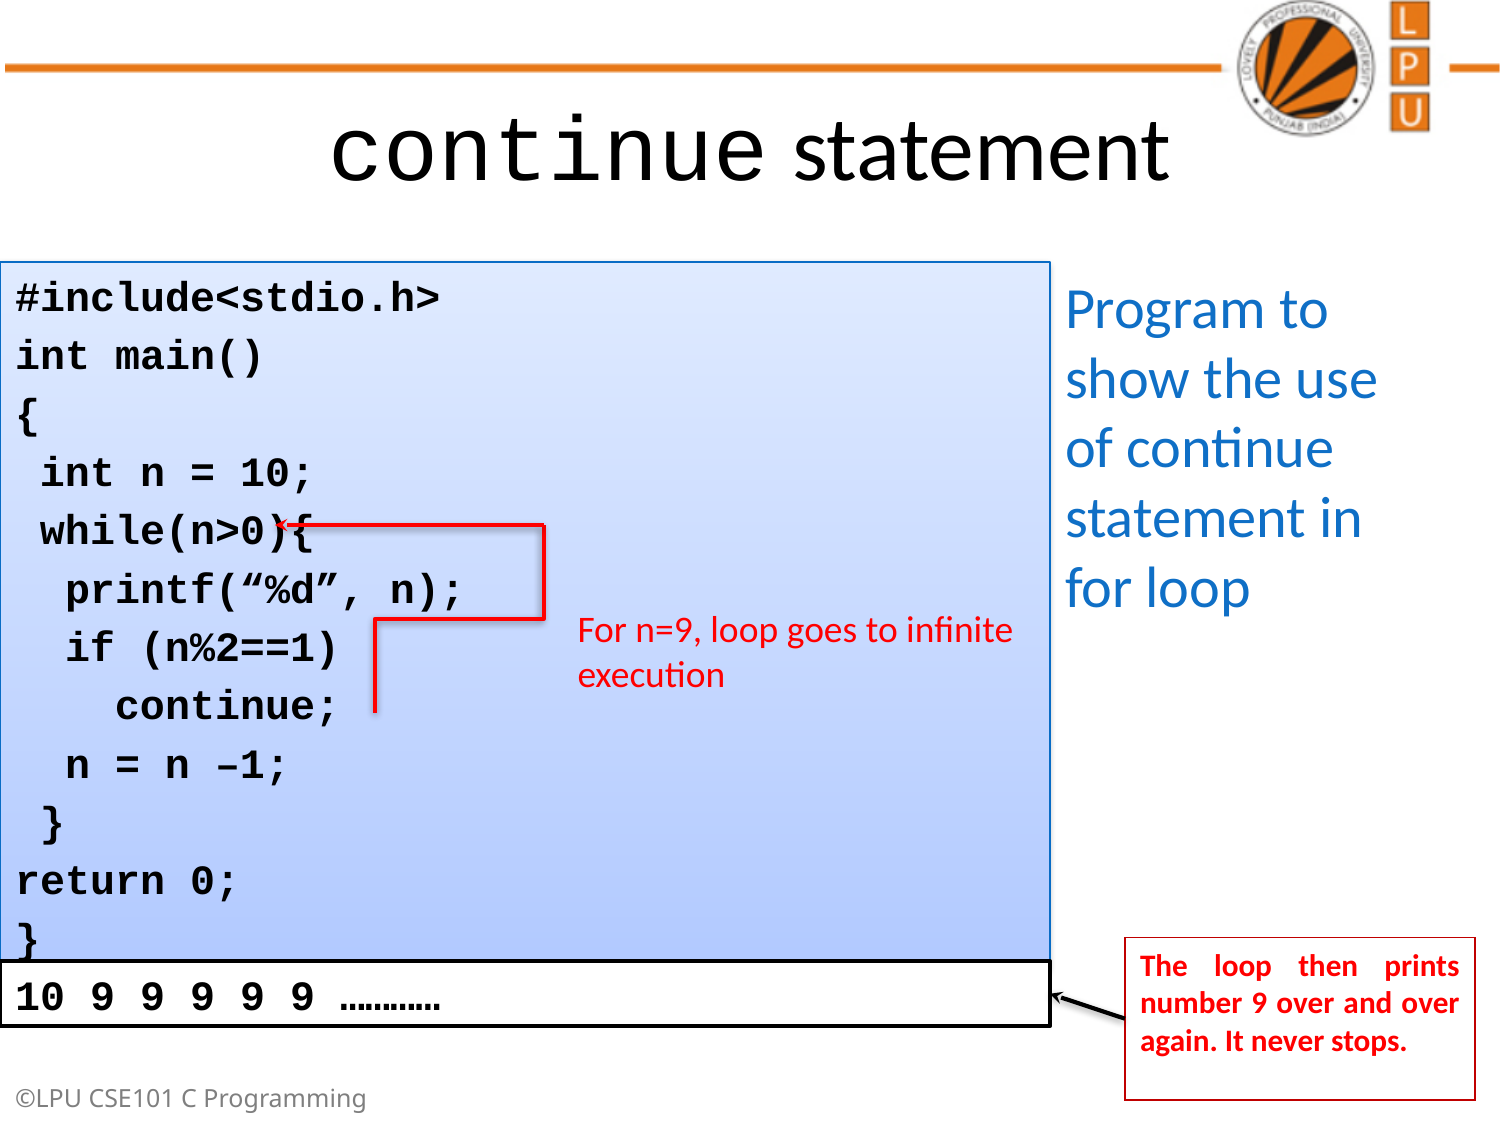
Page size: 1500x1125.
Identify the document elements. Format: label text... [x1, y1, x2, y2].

picture [5, 0, 1500, 155]
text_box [274, 524, 544, 713]
text_box For n=9, loop goes to infinite execution [562, 597, 1035, 703]
text_box #include<stdio.h> int main() { int n = 10; while(n>0){ printf(“%d”, n); if (n%2==1) continue; n = n –1; } return 0; } [0, 262, 1050, 961]
text_box 10 9 9 9 9 9 ………… [0, 961, 1050, 1027]
text_box continue statement [74, 50, 1425, 238]
text_box The loop then prints number 9 over and over again. It never stops. [1125, 937, 1475, 1100]
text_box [1049, 993, 1126, 1019]
list Program to show the use of continue statement in for loop [1050, 262, 1438, 1005]
